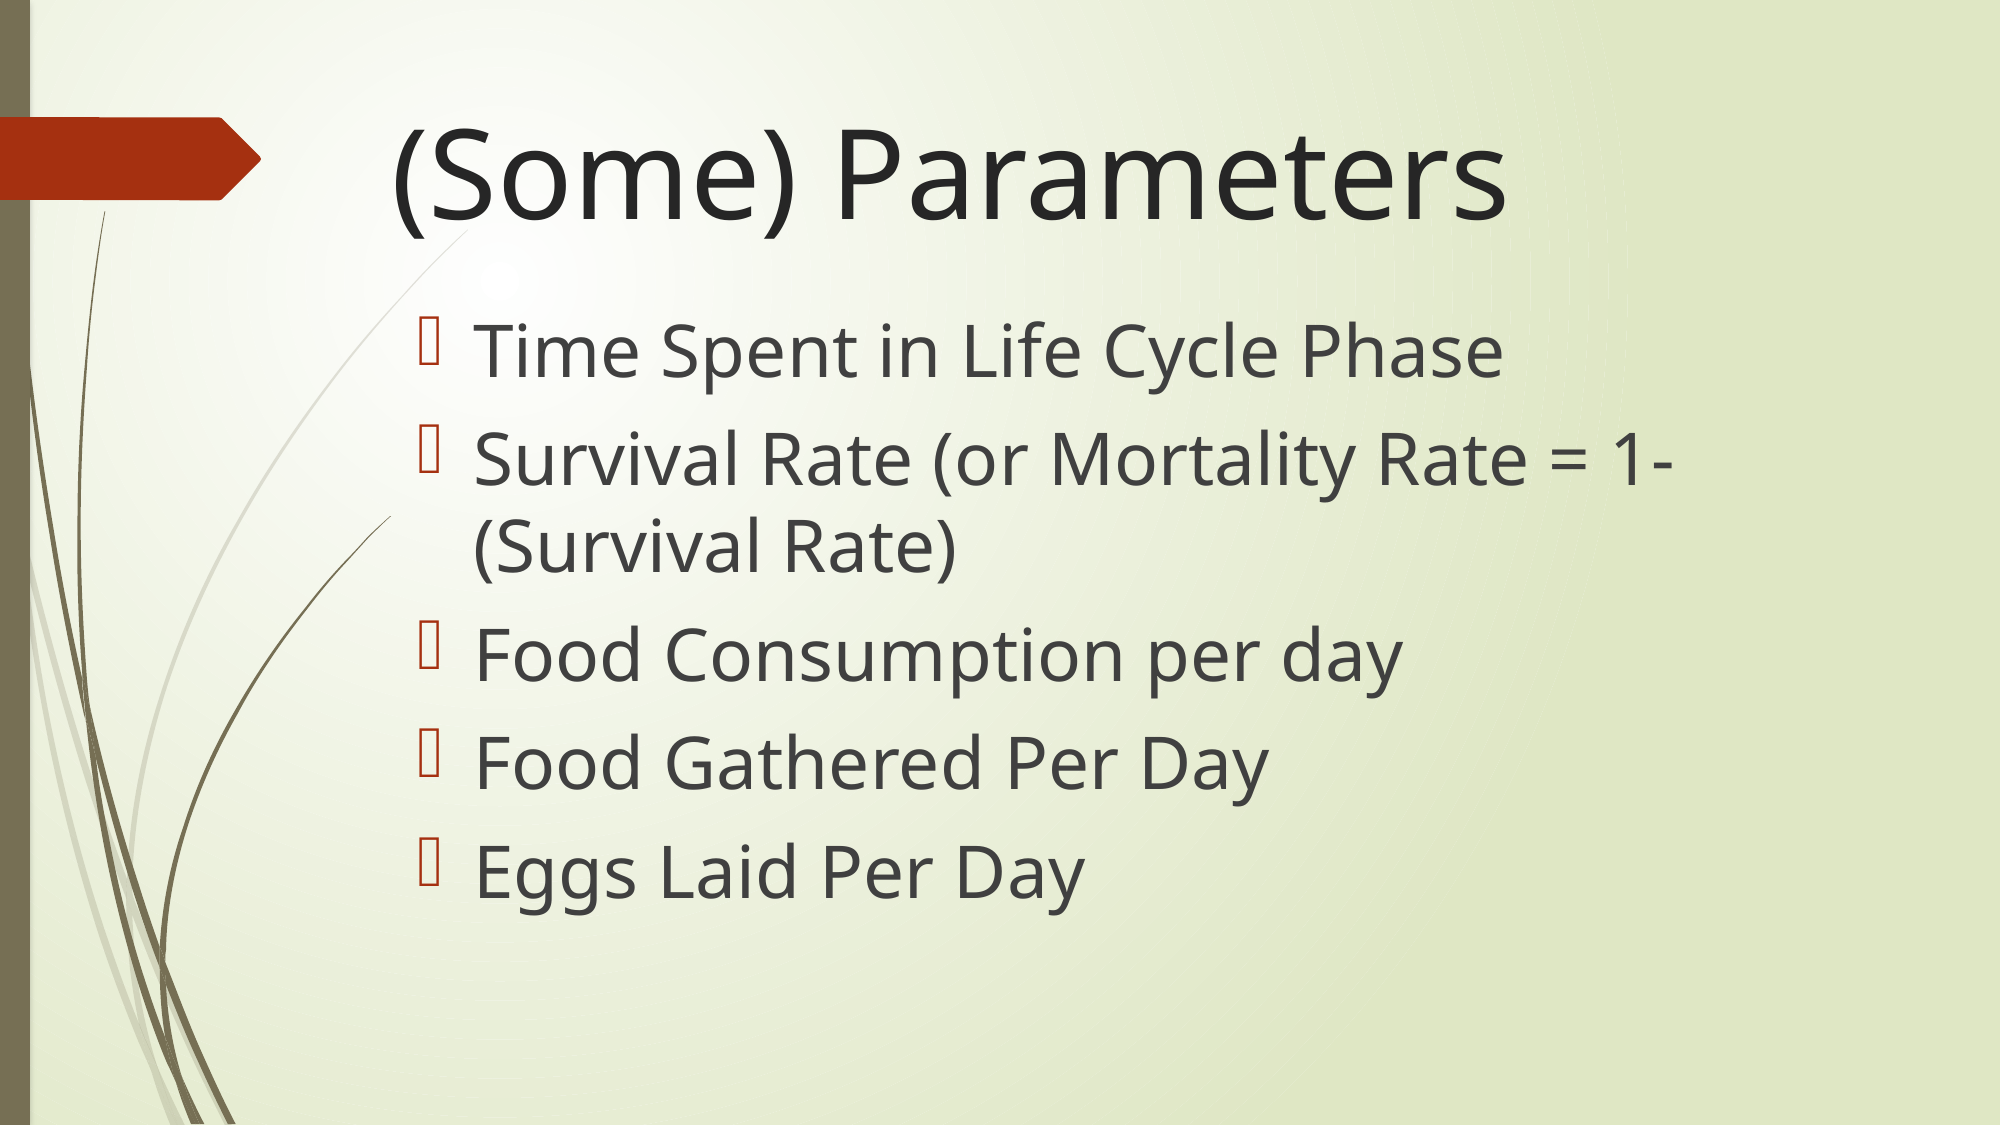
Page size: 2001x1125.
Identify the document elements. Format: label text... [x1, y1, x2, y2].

list Time Spent in Life Cycle Phase Survival Rate (or Mortality Rate = 1-(Survival Rate) Food Consumption per day Food Gathered Per Day Eggs Laid Per Day [402, 296, 1938, 1125]
title (Some) Parameters [376, 86, 1780, 207]
